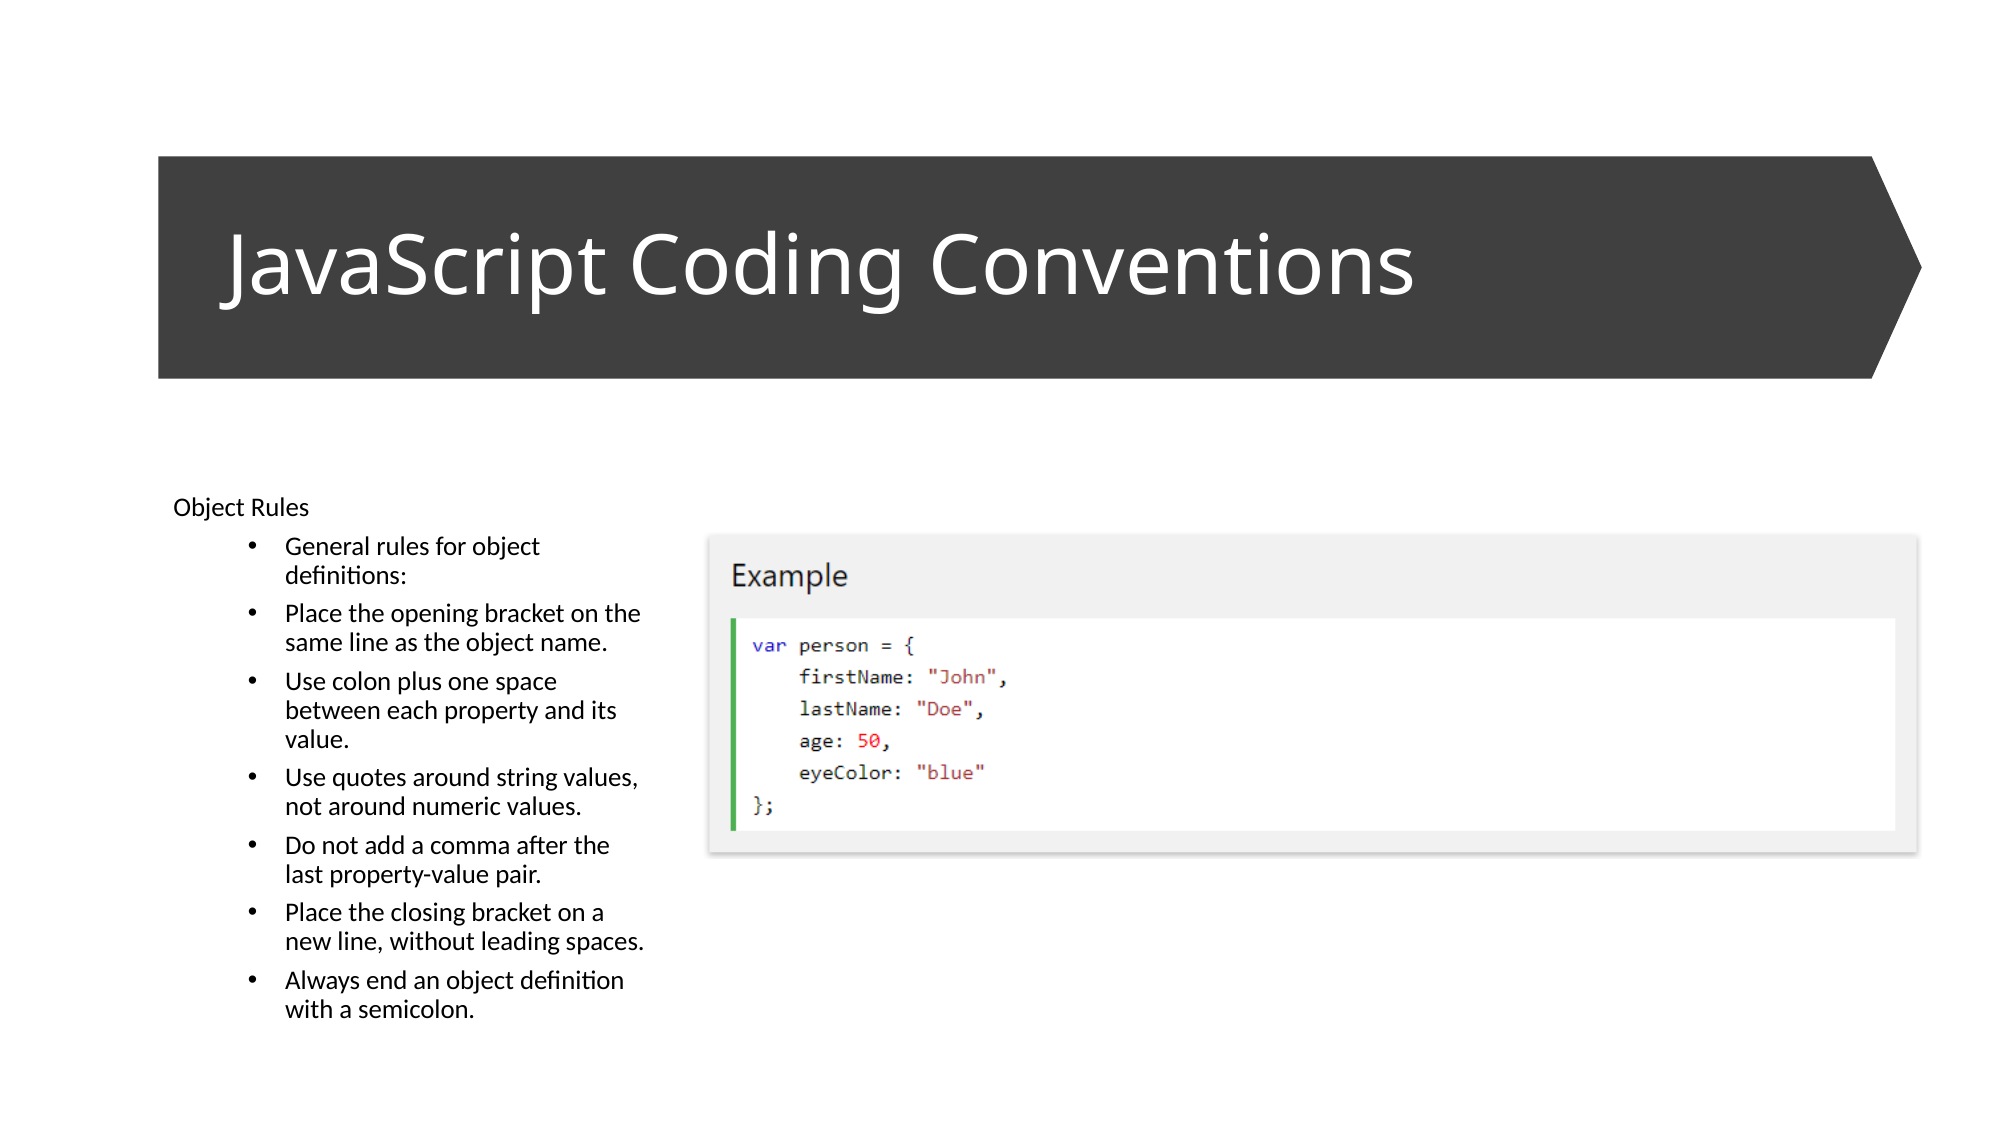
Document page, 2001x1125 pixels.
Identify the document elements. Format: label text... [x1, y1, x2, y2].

picture [703, 532, 1922, 859]
title JavaScript Coding Conventions [211, 197, 1856, 339]
text_box [157, 155, 1923, 380]
list Object Rules General rules for object definitions: Place the opening bracket on the same line as the object name. Use colon plus one space between each property and its value. Use quotes around string values, not around numeric values. Do not add a comma after the last property-value pair. Place the closing bracket on a new line, without leading spaces. Always end an object definition with a semicolon. [158, 485, 668, 1072]
